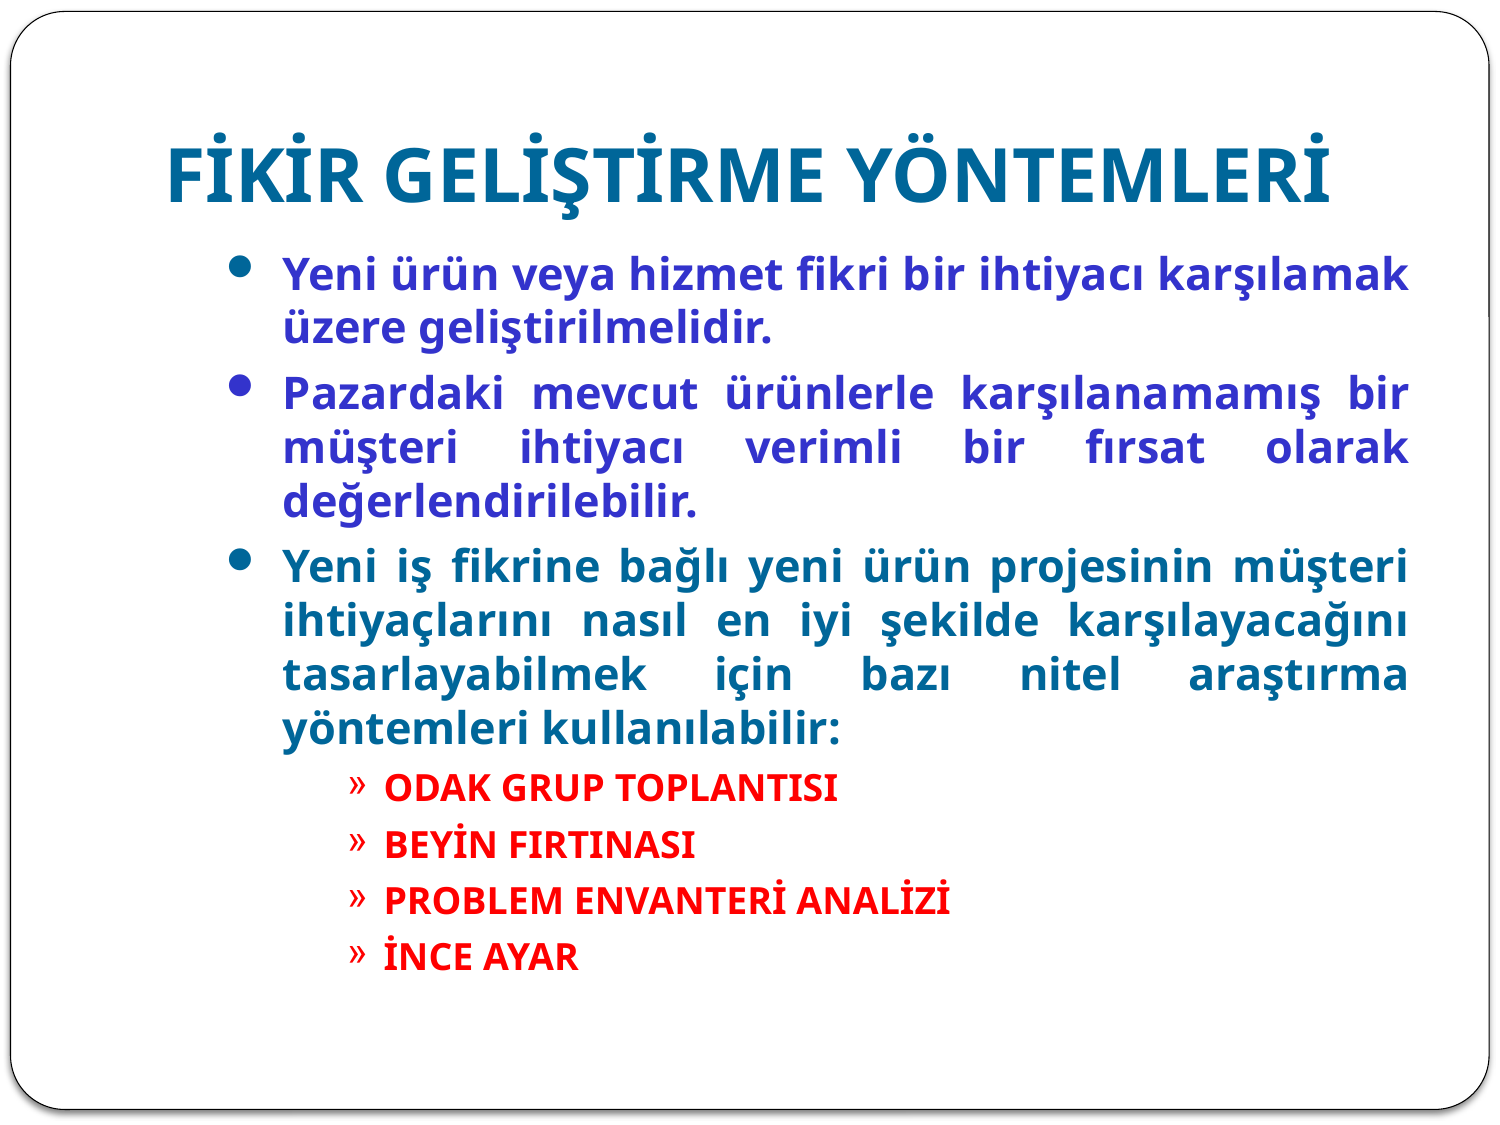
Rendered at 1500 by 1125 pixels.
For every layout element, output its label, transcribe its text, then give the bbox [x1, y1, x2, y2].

list Yeni ürün veya hizmet fikri bir ihtiyacı karşılamak üzere geliştirilmelidir. Pazardaki mevcut ürünlerle karşılanamamış bir müşteri ihtiyacı verimli bir fırsat olarak değerlendirilebilir. Yeni iş fikrine bağlı yeni ürün projesinin müşteri ihtiyaçlarını nasıl en iyi şekilde karşılayacağını tasarlayabilmek için bazı nitel araştırma yöntemleri kullanılabilir: ODAK GRUP TOPLANTISI BEYİN FIRTINASI PROBLEM ENVANTERİ ANALİZİ İNCE AYAR [150, 237, 1425, 988]
title FİKİR GELİŞTİRME YÖNTEMLERİ [150, 45, 1425, 233]
